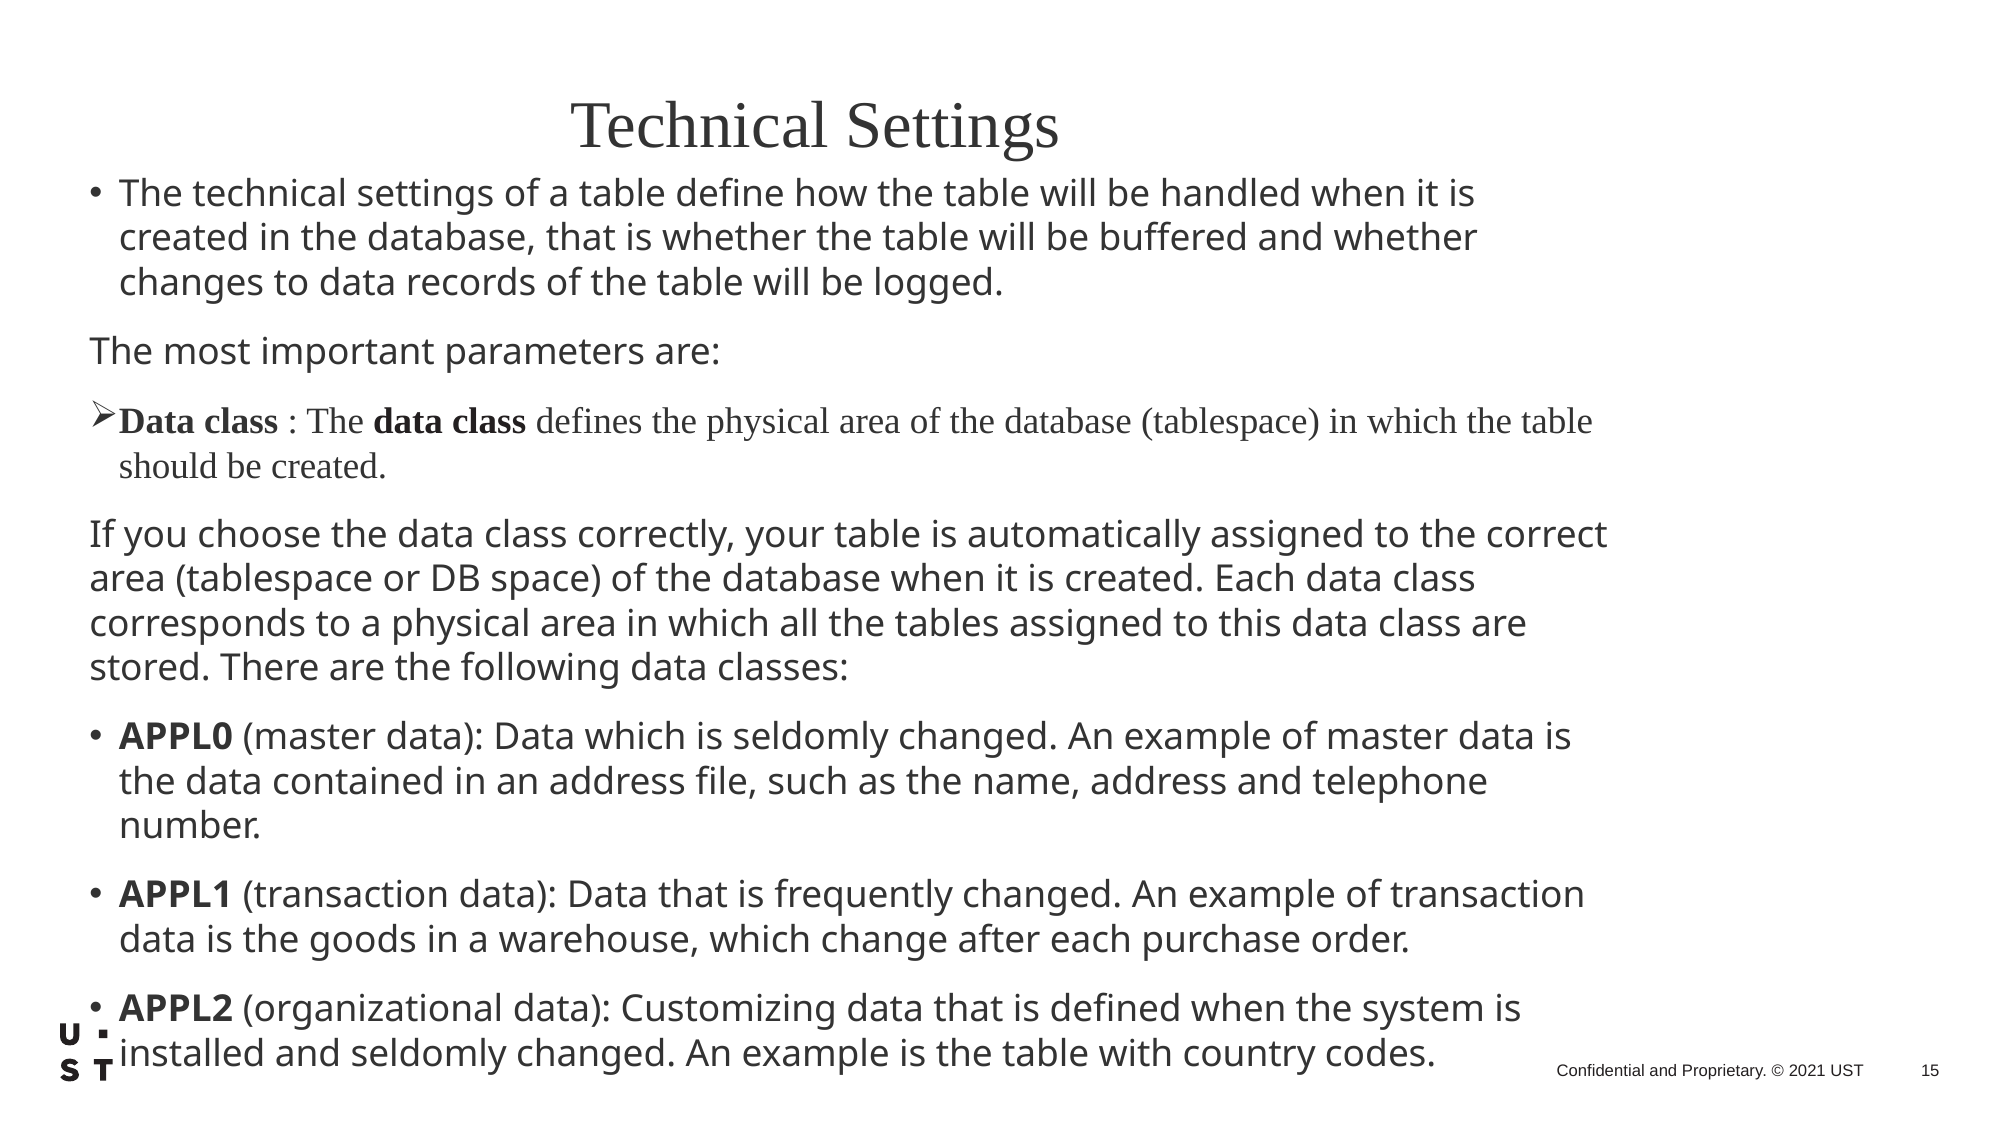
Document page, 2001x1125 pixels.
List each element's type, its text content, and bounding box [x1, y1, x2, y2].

text_box Technical Settings [315, 73, 1317, 169]
list The technical settings of a table define how the table will be handled when it is created in the database, that is whether the table will be buffered and whether changes to data records of the table will be logged. The most important parameters are: Data class : The data class defines the physical area of the database (tablespace) in which the table should be created. If you choose the data class correctly, your table is automatically assigned to the correct area (tablespace or DB space) of the database when it is created. Each data class corresponds to a physical area in which all the tables assigned to this data class are stored. There are the following data classes: APPL0 (master data): Data which is seldomly changed. An example of master data is the data contained in an address file, such as the name, address and telephone number. APPL1 (transaction data): Data that is frequently changed. An example of transaction data is the goods in a warehouse, which change after each purchase order. APPL2 (organizational data): Customizing data that is defined when the system is installed and seldomly changed. An example is the table with country codes. [89, 169, 1611, 1090]
slide_number 15 [1886, 1050, 1940, 1081]
